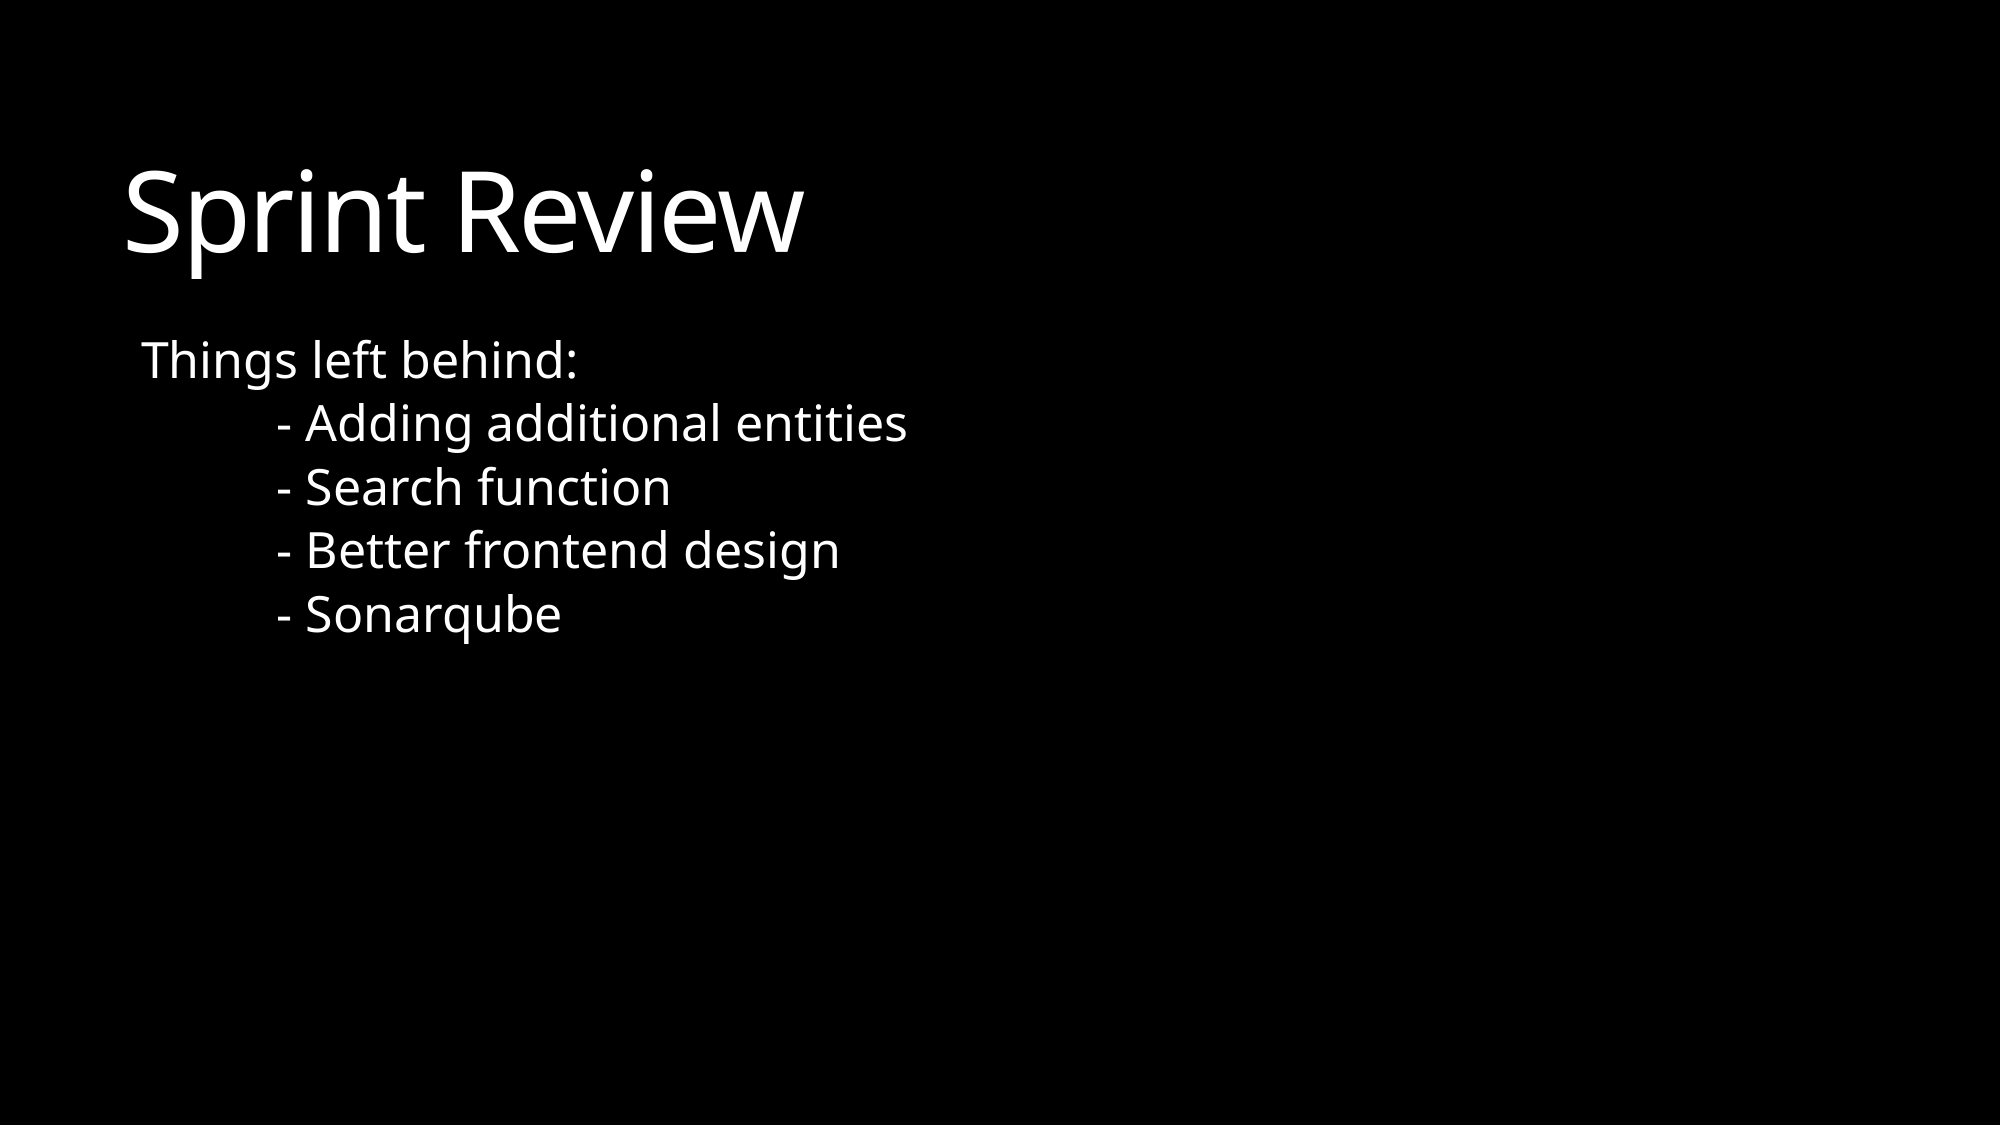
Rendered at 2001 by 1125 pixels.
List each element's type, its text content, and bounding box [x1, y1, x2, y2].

list Things left behind: - Adding additional entities - Search function - Better frontend design - Sonarqube [111, 329, 1876, 948]
title Sprint Review [107, 81, 1875, 354]
